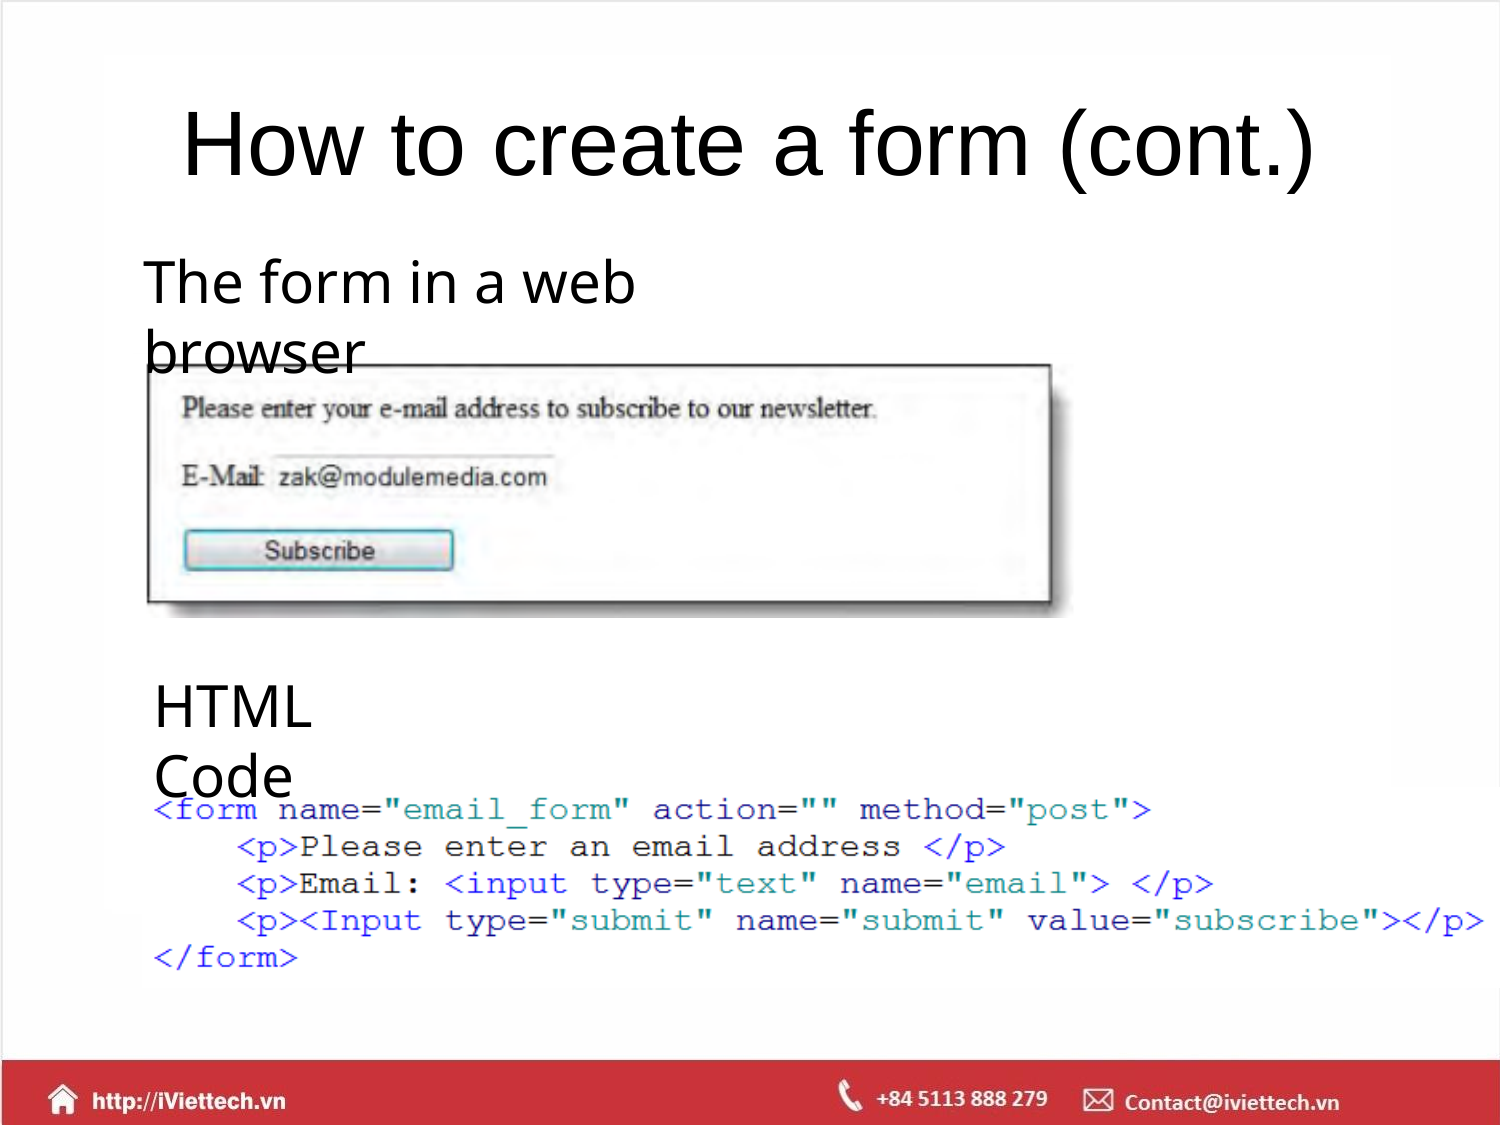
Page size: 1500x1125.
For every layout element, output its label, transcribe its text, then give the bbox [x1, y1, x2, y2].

text_box The form in a web browser [128, 237, 863, 357]
picture [0, 0, 1500, 1125]
title How to create a form (cont.) [75, 45, 1425, 233]
text_box HTML Code [138, 661, 468, 788]
